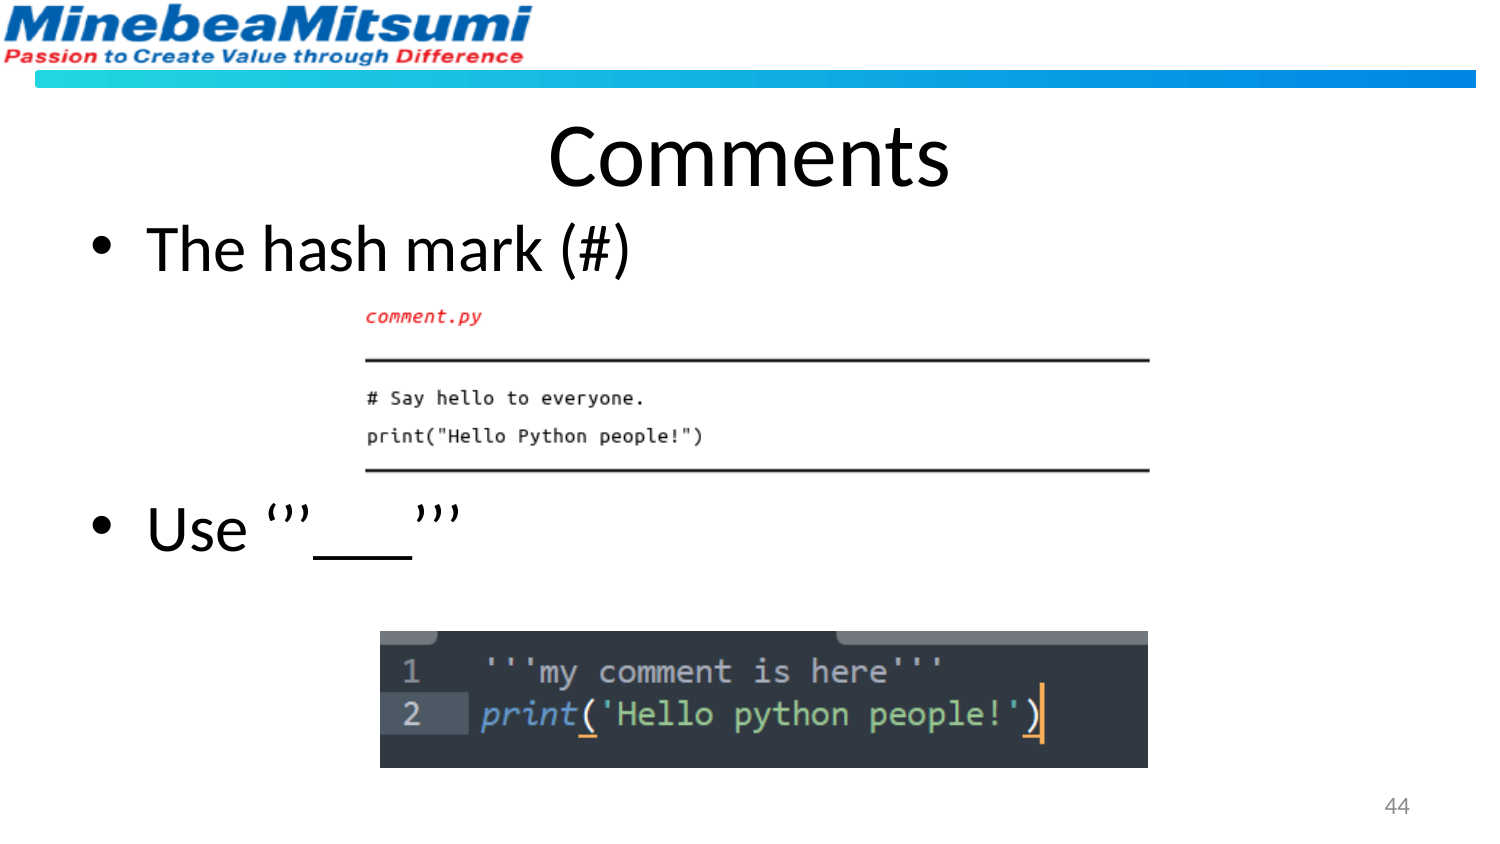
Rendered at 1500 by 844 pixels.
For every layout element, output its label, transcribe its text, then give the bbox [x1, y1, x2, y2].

list The hash mark (#) Use ‘’’___’’’ [75, 196, 1425, 754]
picture [348, 291, 1180, 492]
picture [0, 0, 538, 70]
title Comments [75, 79, 1425, 196]
slide_number 44 [1074, 782, 1425, 827]
picture [379, 631, 1148, 769]
